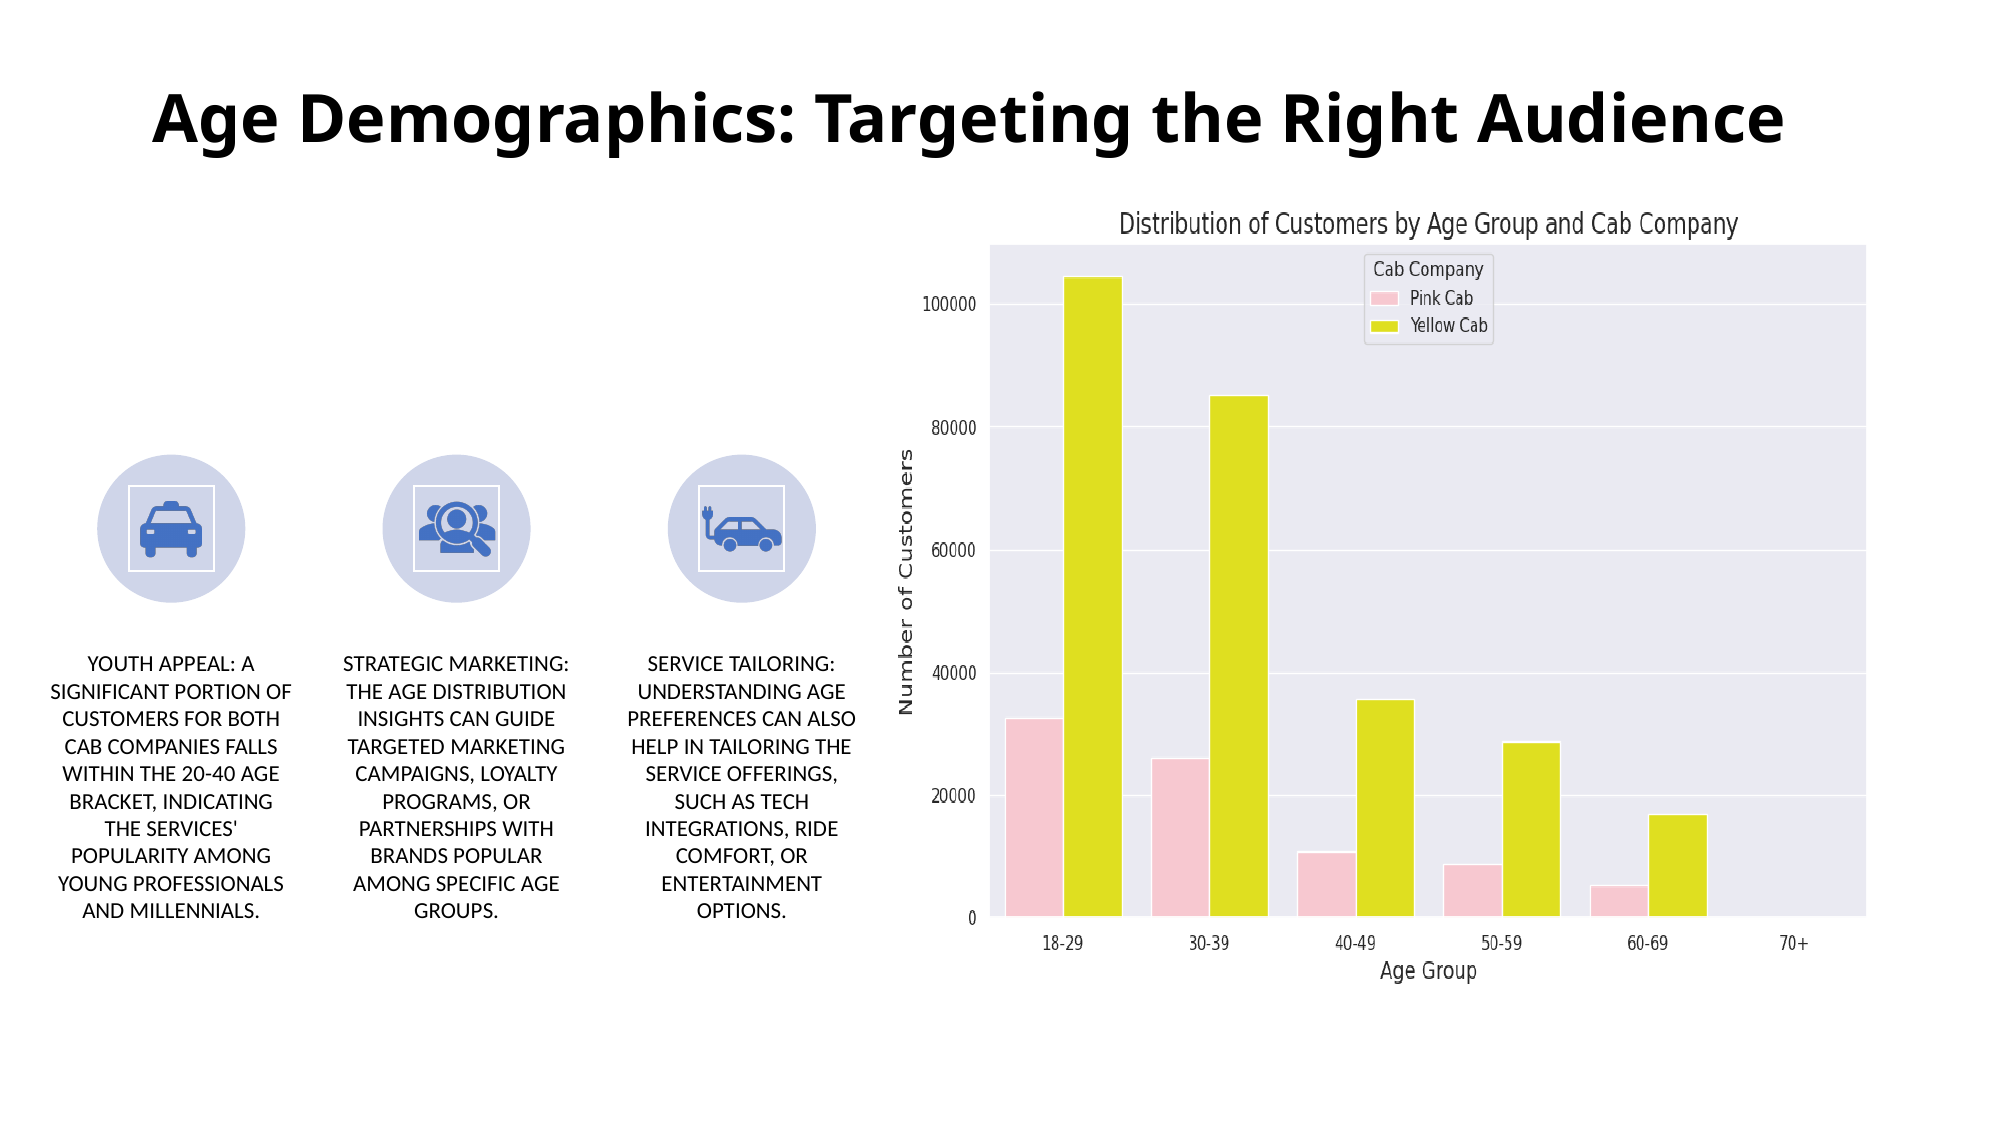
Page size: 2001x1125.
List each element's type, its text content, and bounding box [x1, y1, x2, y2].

title Age Demographics: Targeting the Right Audience [137, 59, 1863, 183]
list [889, 199, 1876, 997]
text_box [49, 293, 864, 1023]
